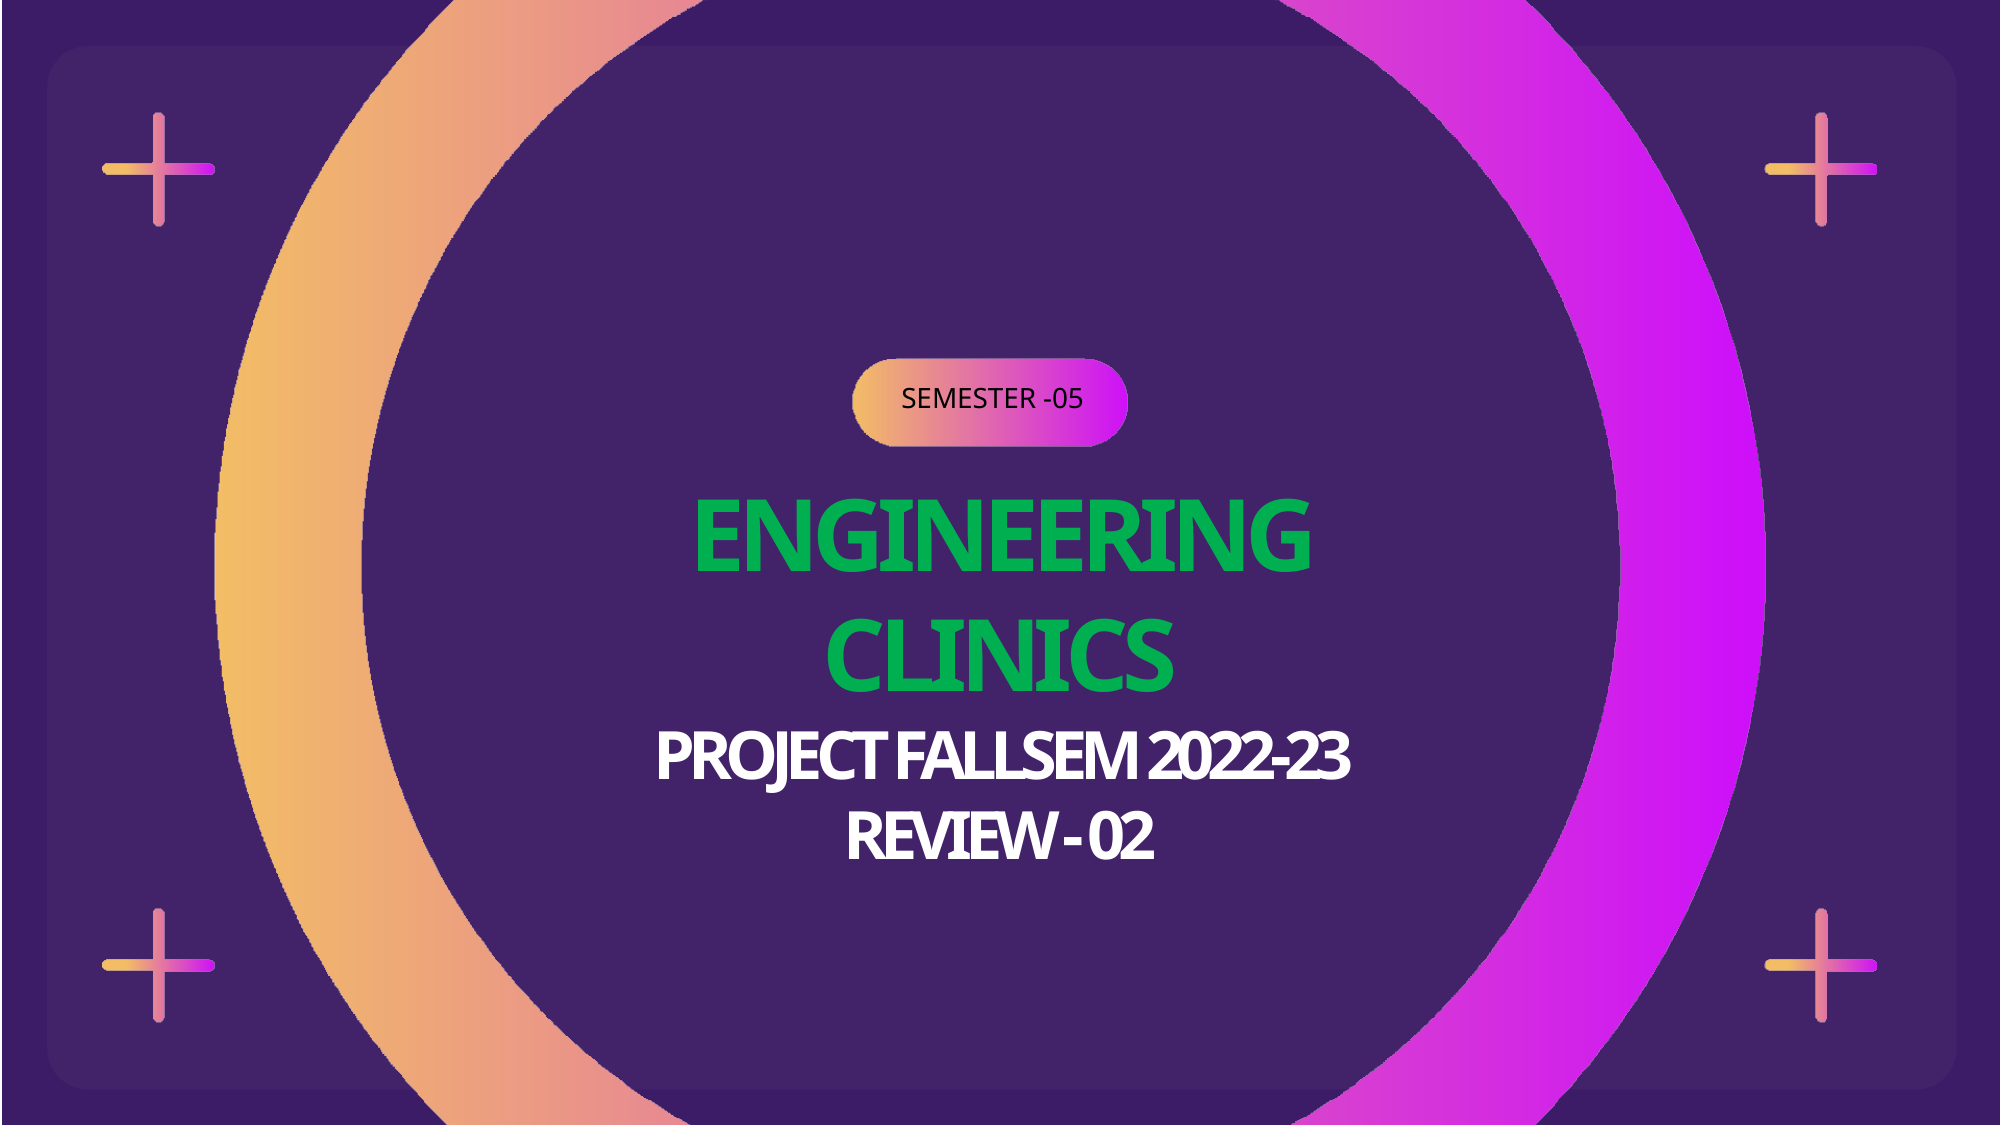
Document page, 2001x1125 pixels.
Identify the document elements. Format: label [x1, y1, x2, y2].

text_box [2, 0, 2000, 1125]
